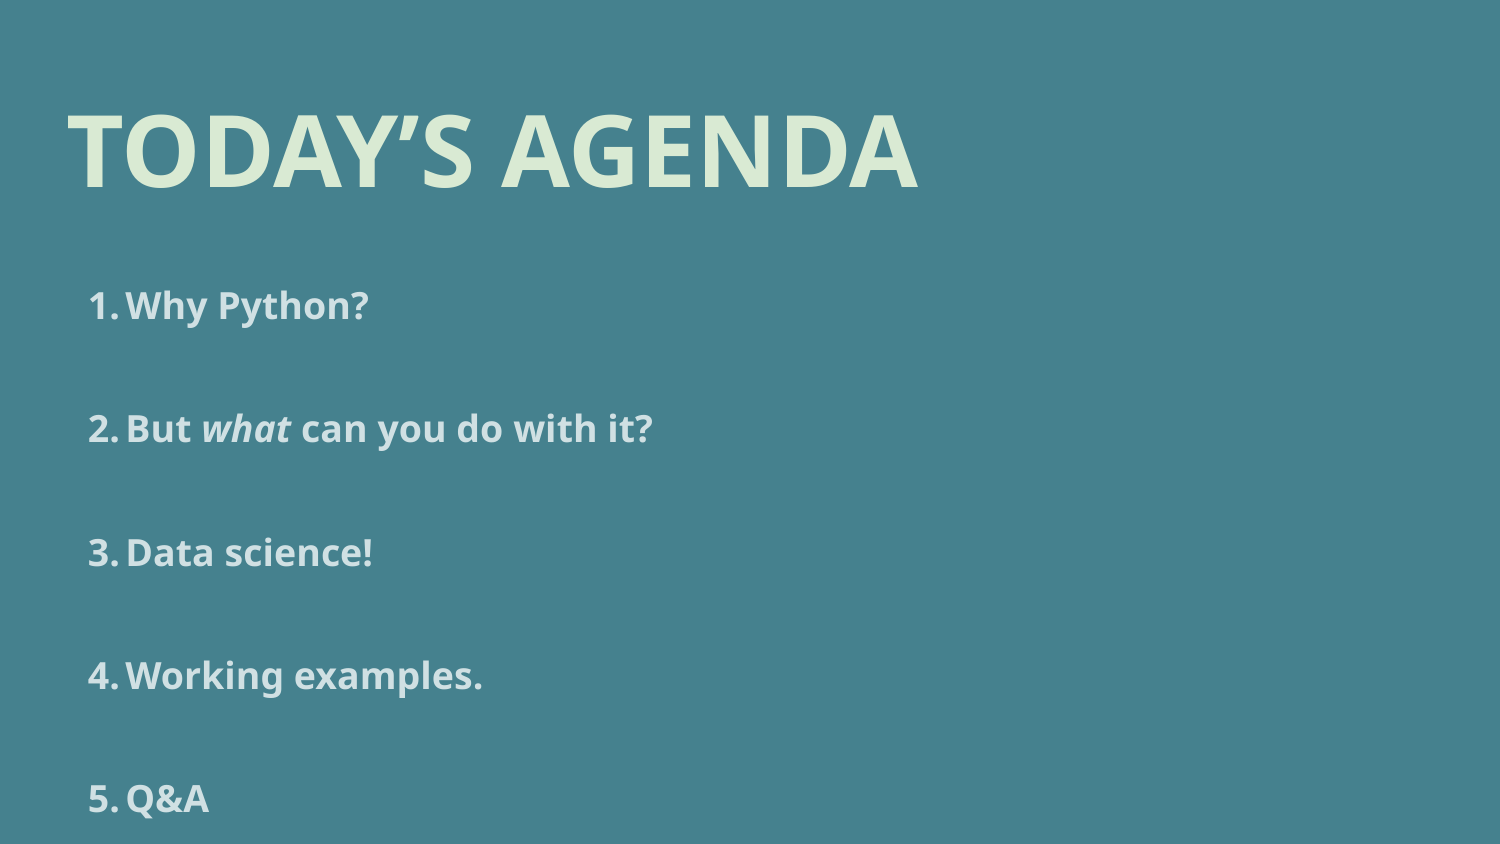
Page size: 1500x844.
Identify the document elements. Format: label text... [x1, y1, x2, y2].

title TODAY’S AGENDA [51, 72, 1449, 167]
list Why Python? But what can you do with it? Data science! Working examples. Q&A [35, 221, 738, 783]
